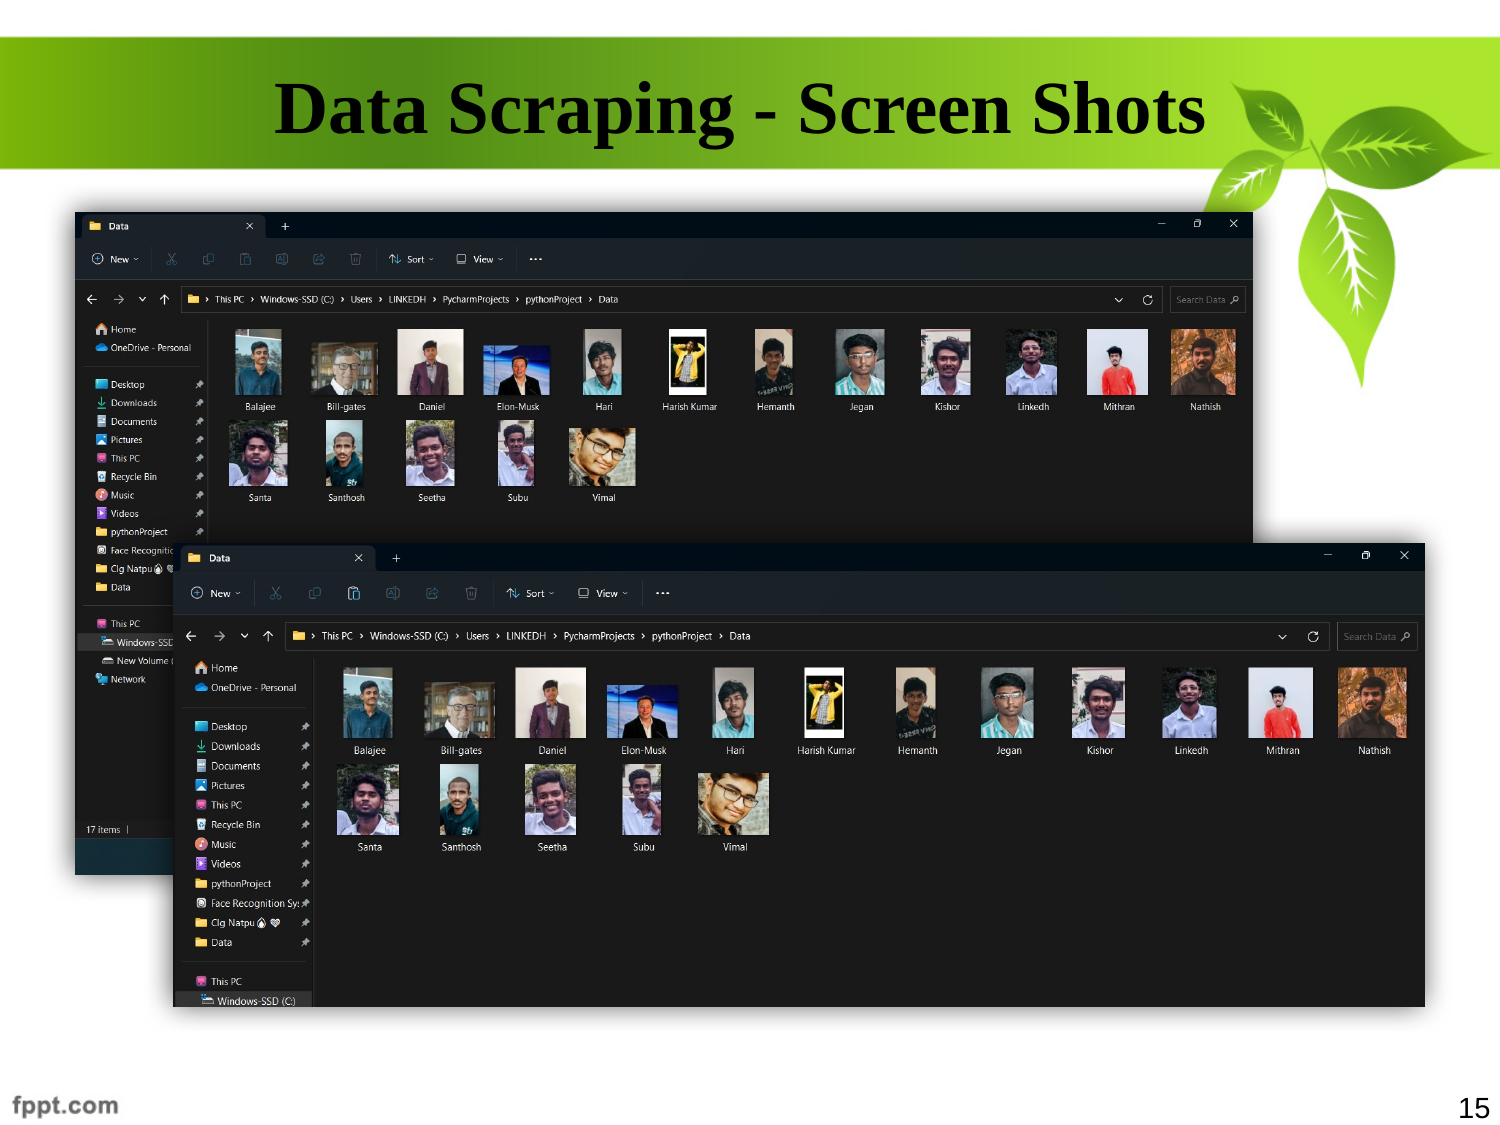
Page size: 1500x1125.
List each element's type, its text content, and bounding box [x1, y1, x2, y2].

slide_number 15 [1155, 1081, 1500, 1125]
picture [0, 0, 1500, 1125]
title Data Scraping - Screen Shots [74, 44, 1426, 163]
